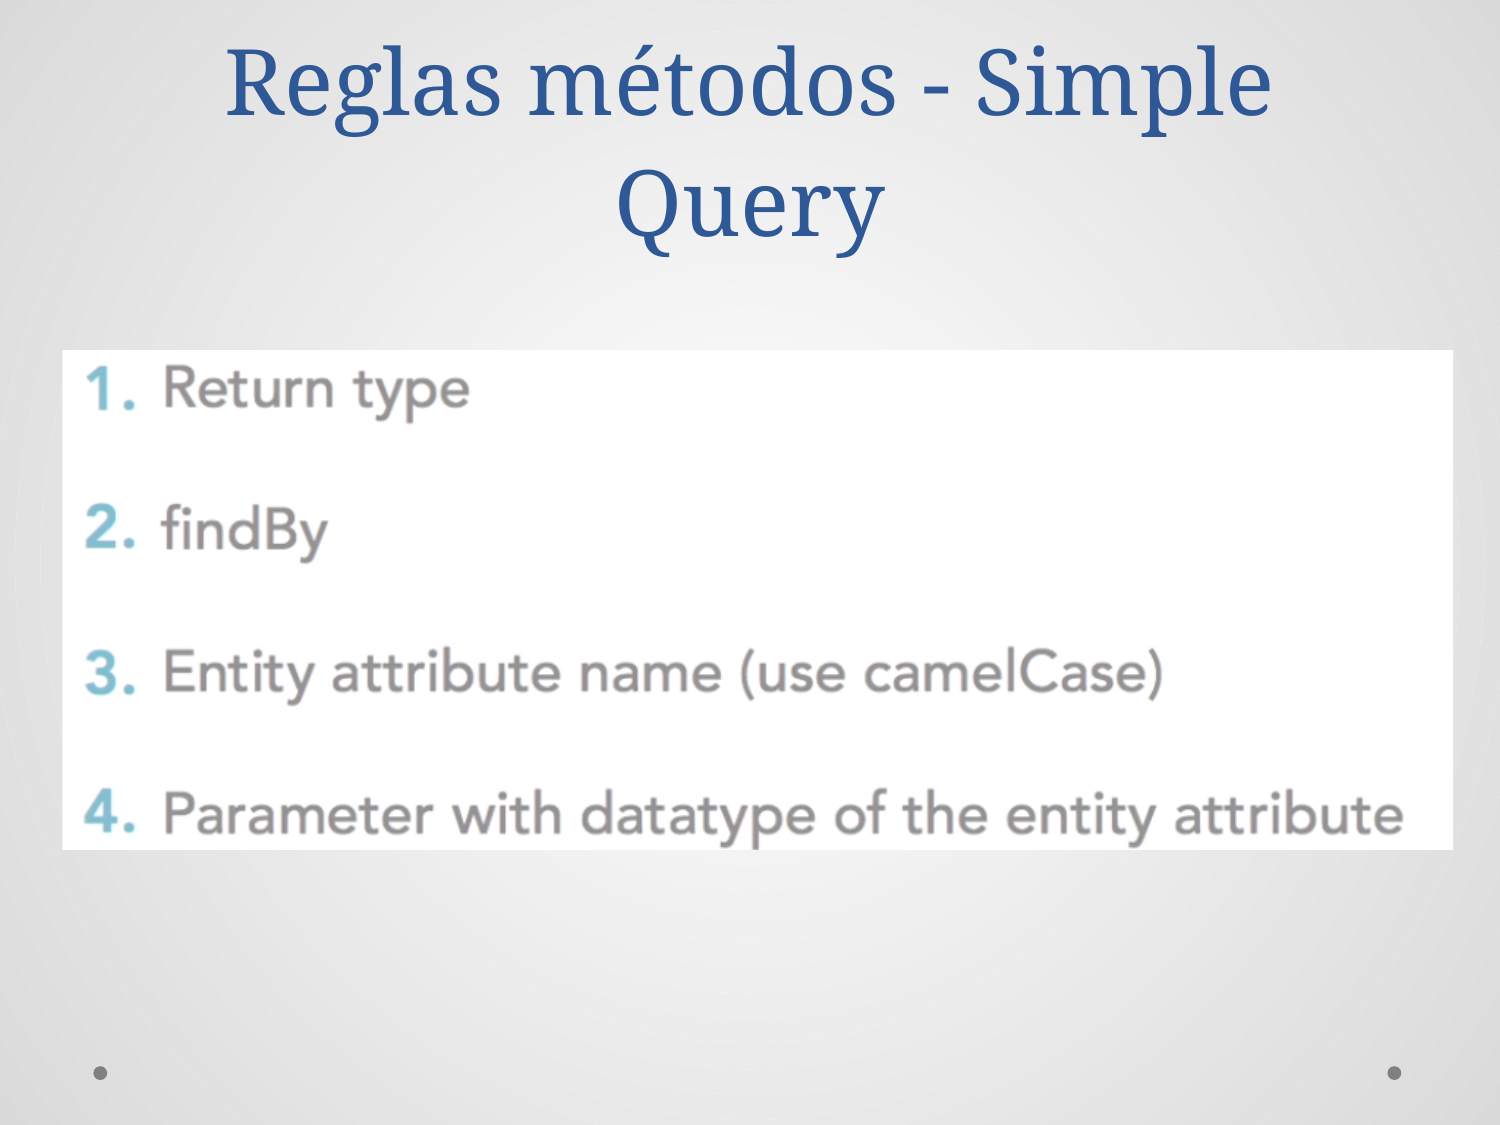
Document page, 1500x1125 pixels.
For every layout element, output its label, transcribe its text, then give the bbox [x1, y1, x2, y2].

title Reglas métodos - Simple Query [75, 0, 1425, 263]
picture [62, 349, 1454, 851]
